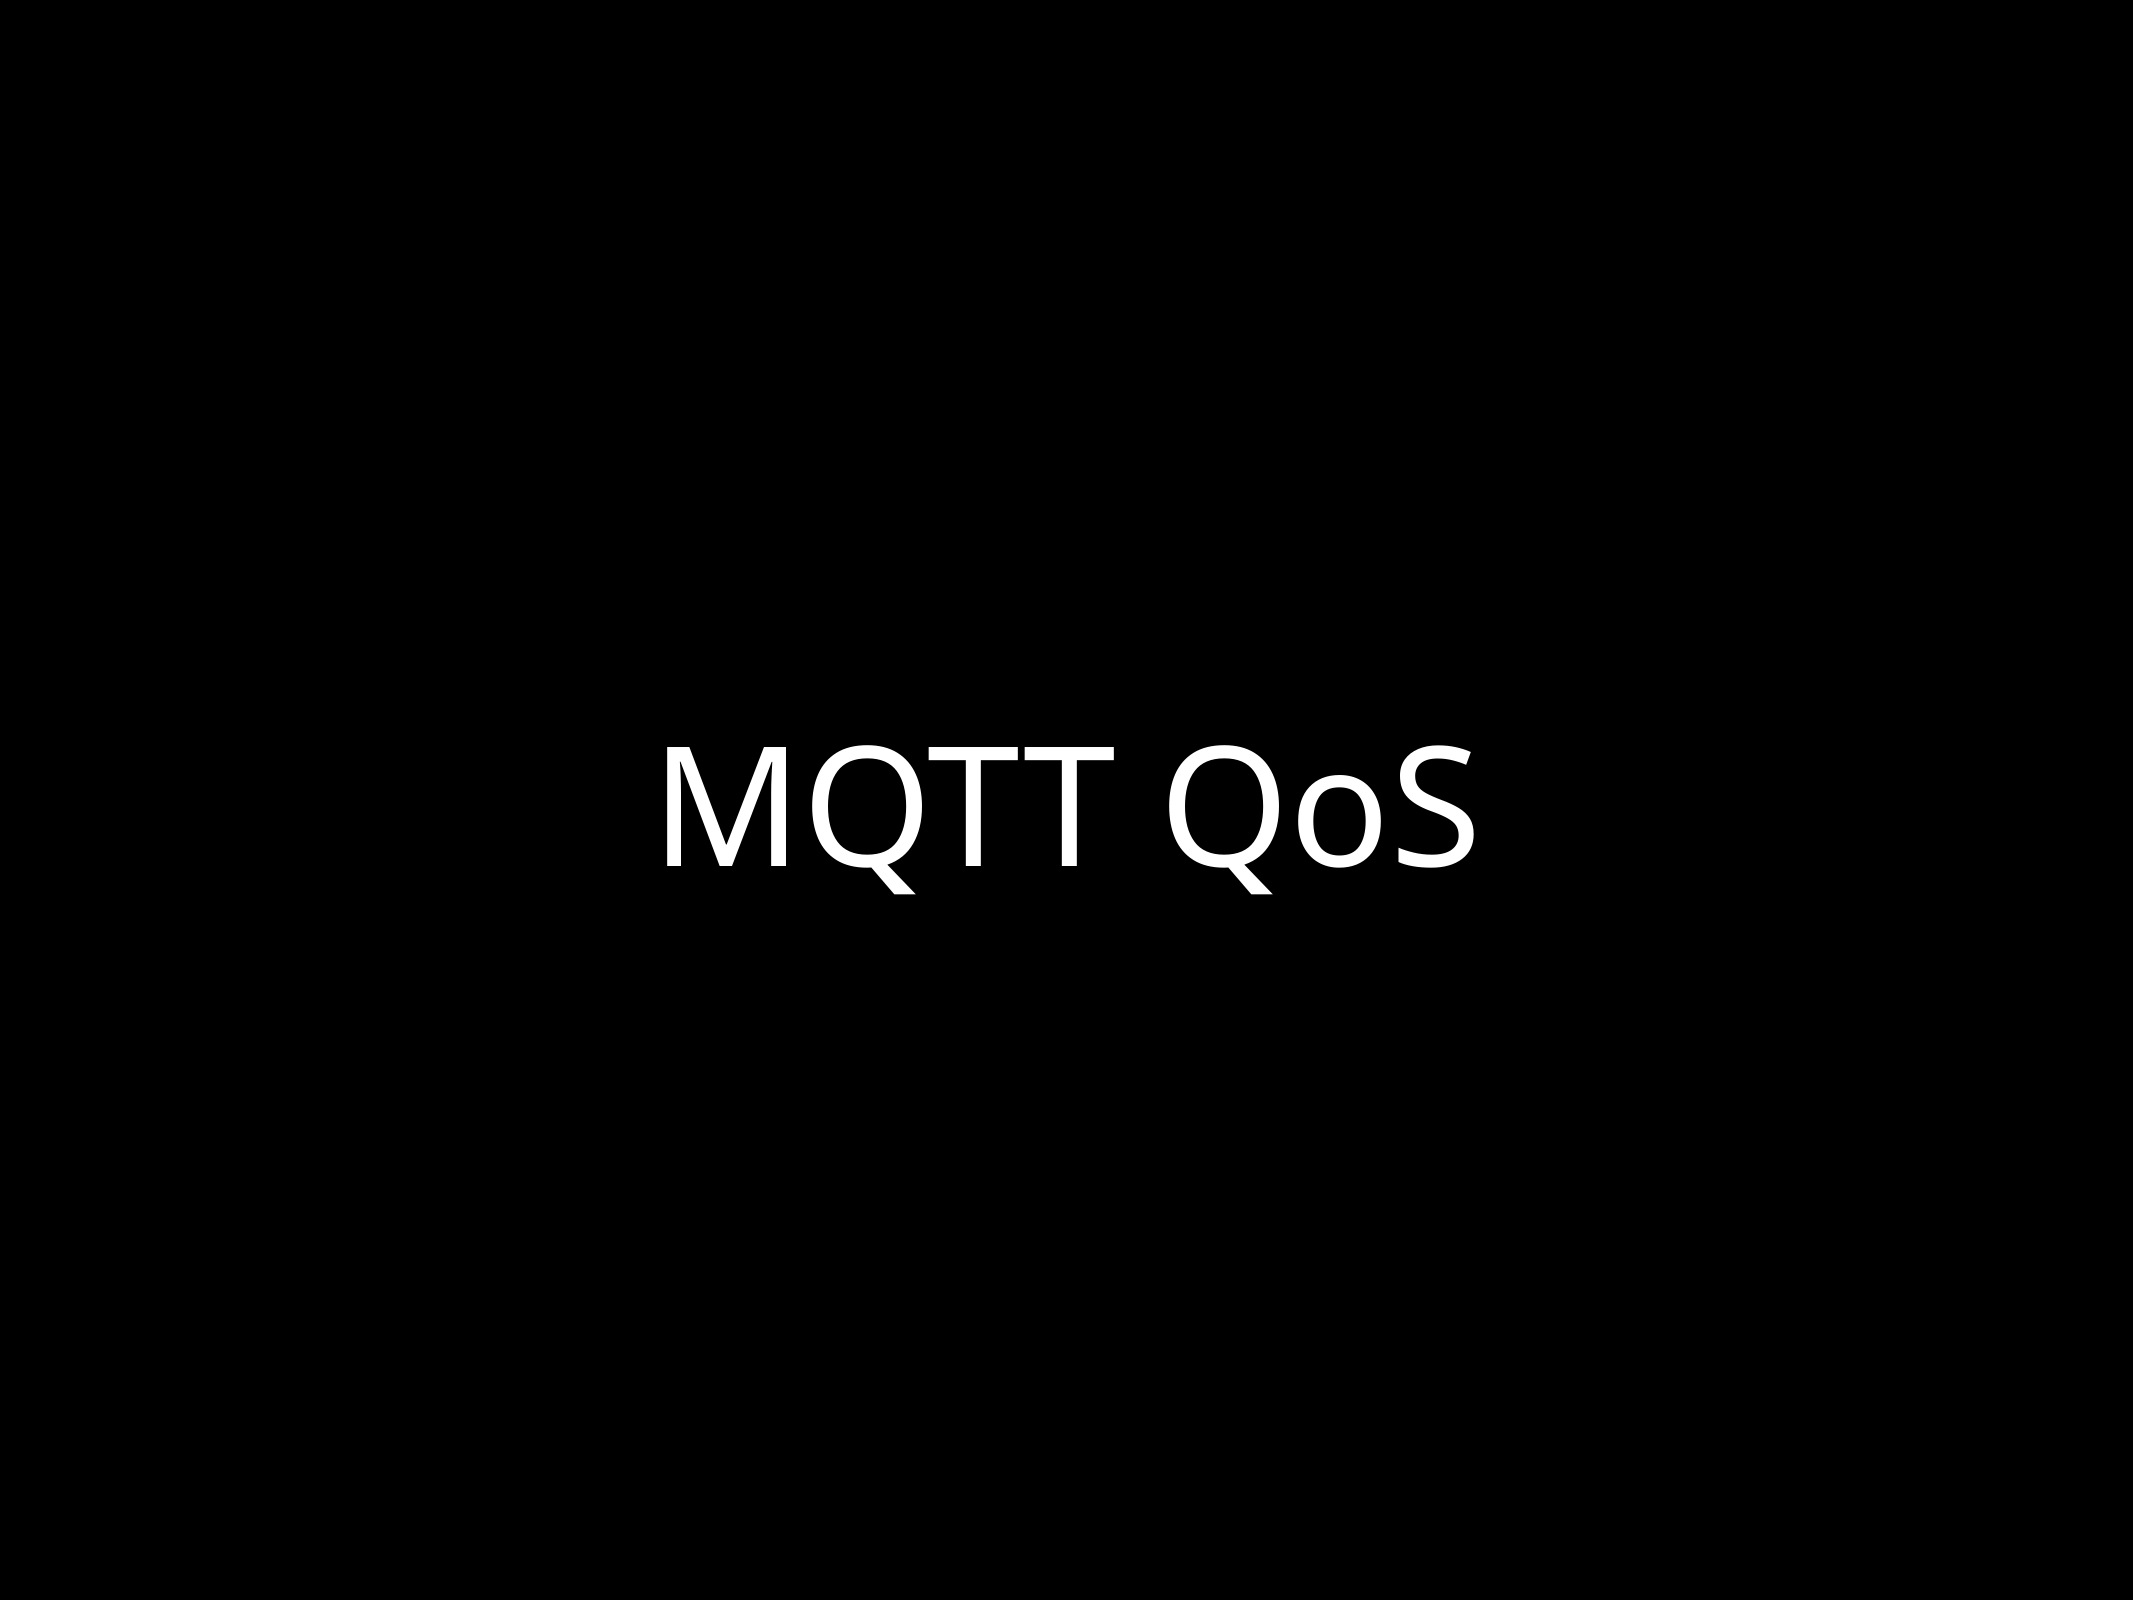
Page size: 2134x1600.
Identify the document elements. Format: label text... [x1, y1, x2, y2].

title MQTT QoS [207, 528, 1926, 1072]
